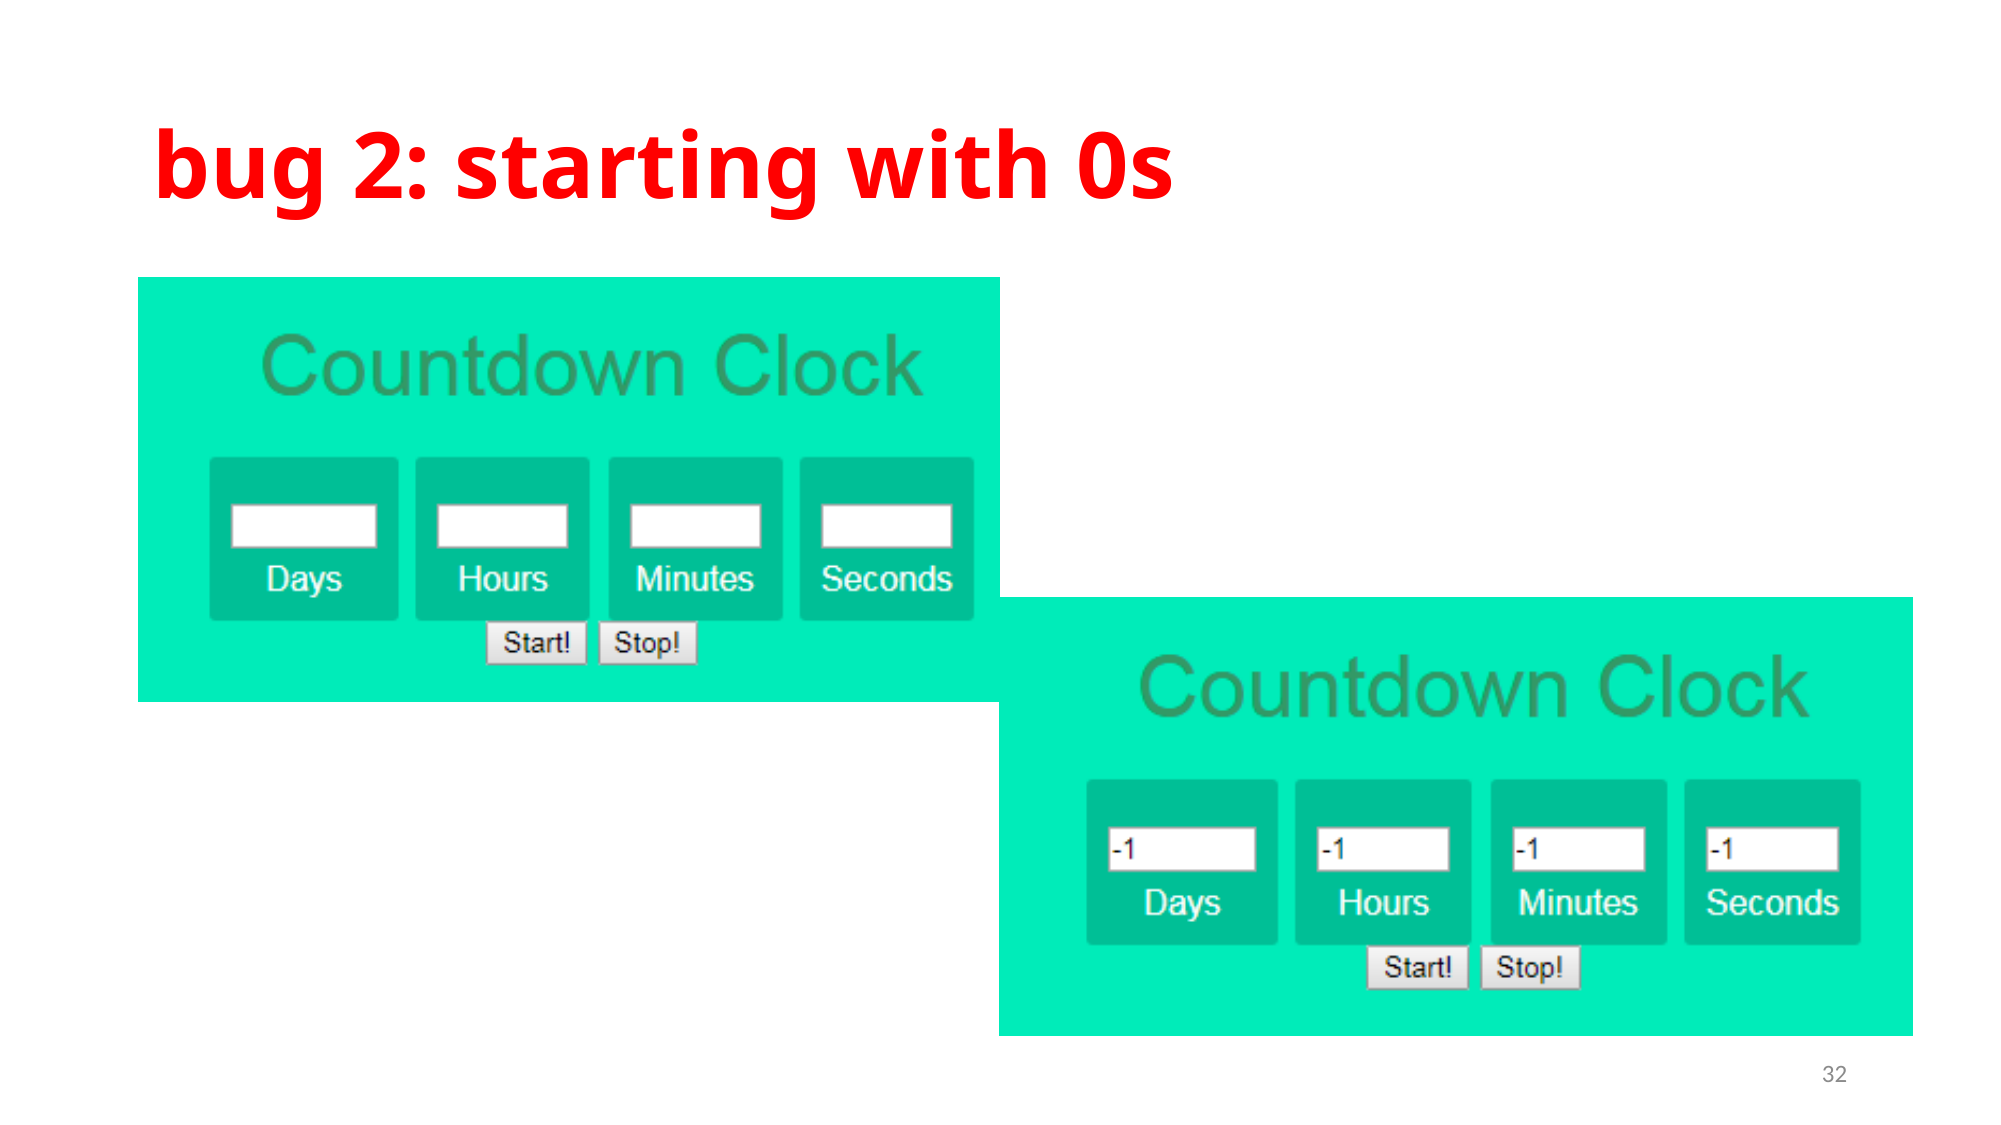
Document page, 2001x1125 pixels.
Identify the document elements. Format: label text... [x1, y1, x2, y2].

slide_number 32 [1412, 1042, 1863, 1103]
picture [138, 277, 1913, 1036]
title bug 2: starting with 0s [137, 59, 1863, 278]
